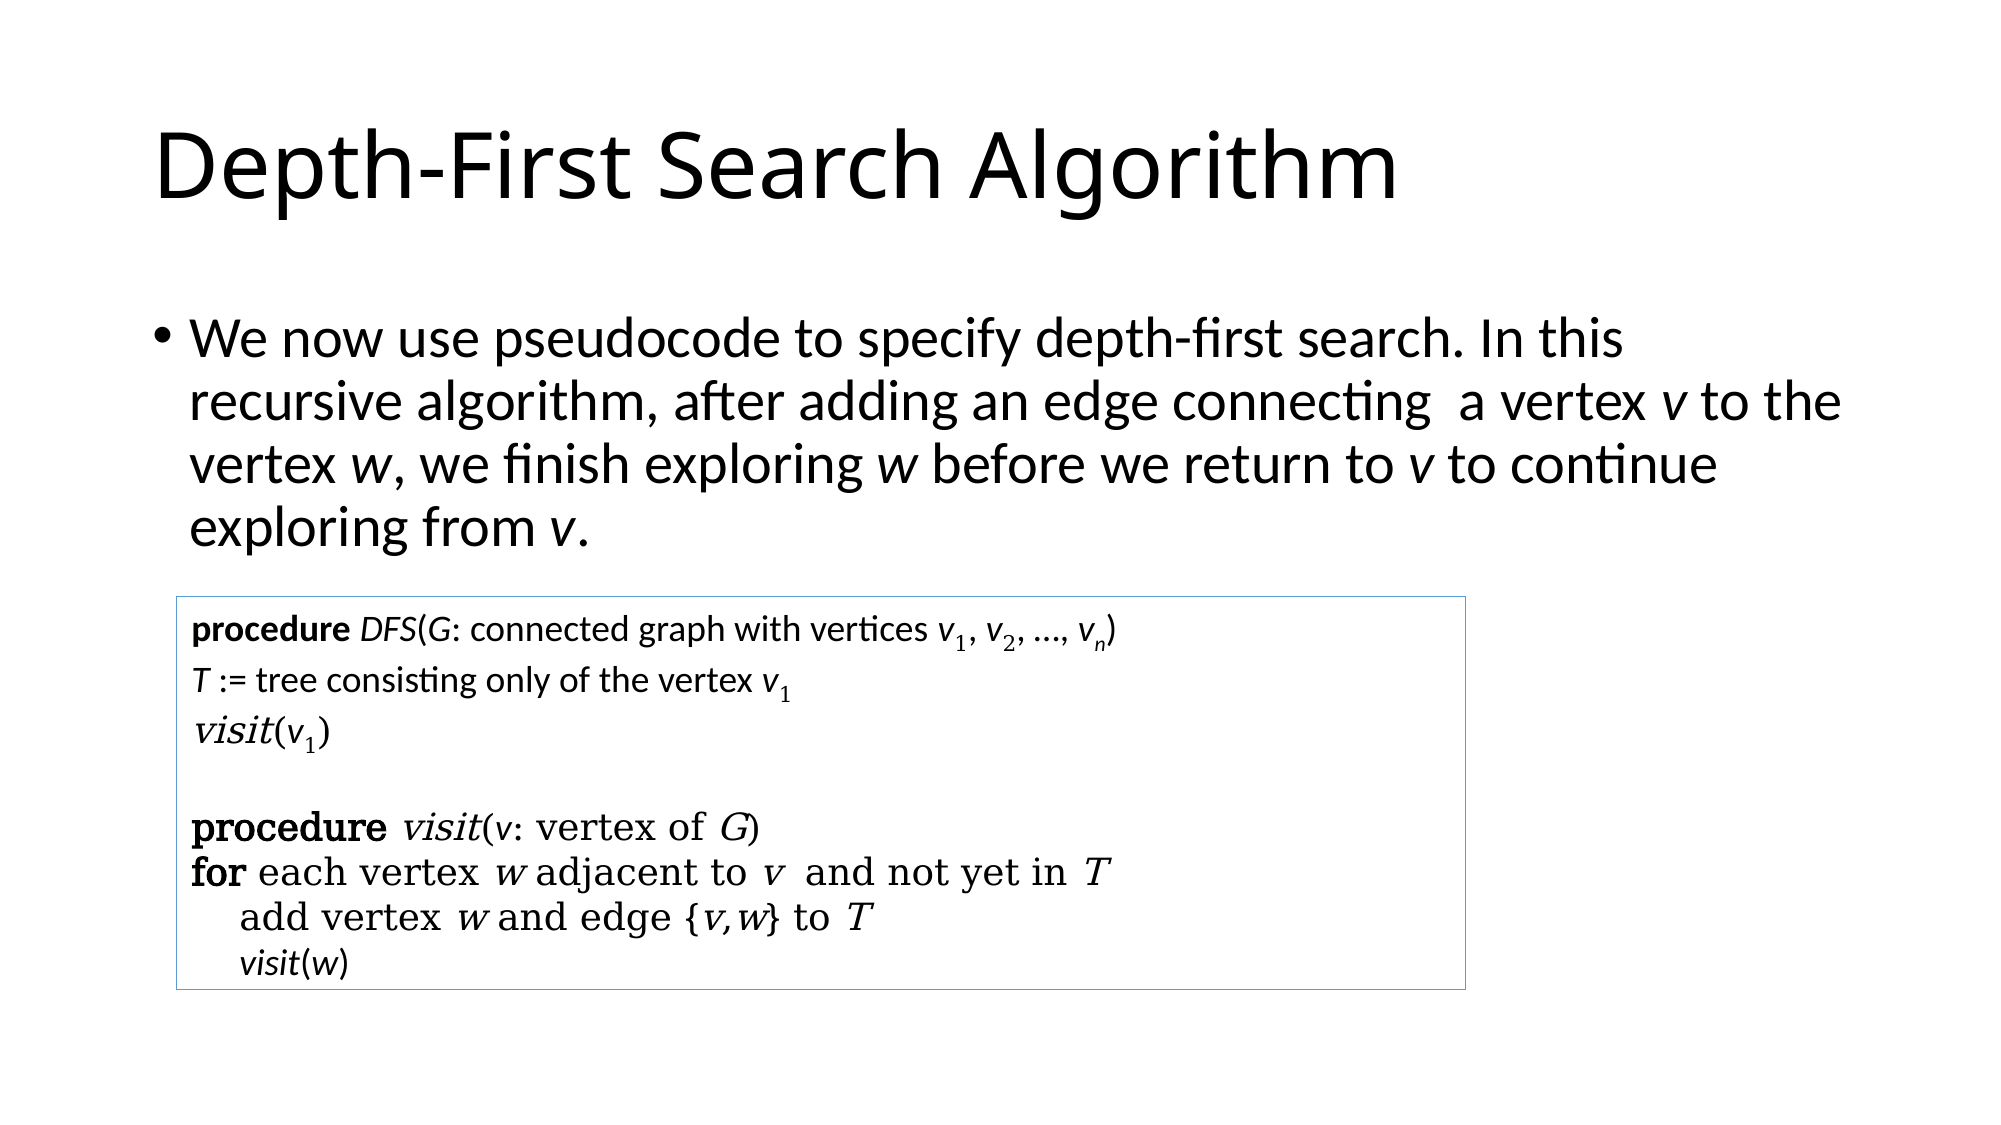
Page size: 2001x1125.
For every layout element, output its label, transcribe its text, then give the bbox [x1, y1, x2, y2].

text_box procedure DFS(G: connected graph with vertices v1, v2, …, vn) T := tree consisting only of the vertex v1 visit(v1) procedure visit(v: vertex of G) for each vertex w adjacent to v and not yet in T add vertex w and edge {v,w} to T visit(w) [176, 596, 1466, 990]
title Depth-First Search Algorithm [137, 59, 1863, 278]
list We now use pseudocode to specify depth-first search. In this recursive algorithm, after adding an edge connecting a vertex v to the vertex w, we finish exploring w before we return to v to continue exploring from v. [137, 299, 1863, 1014]
